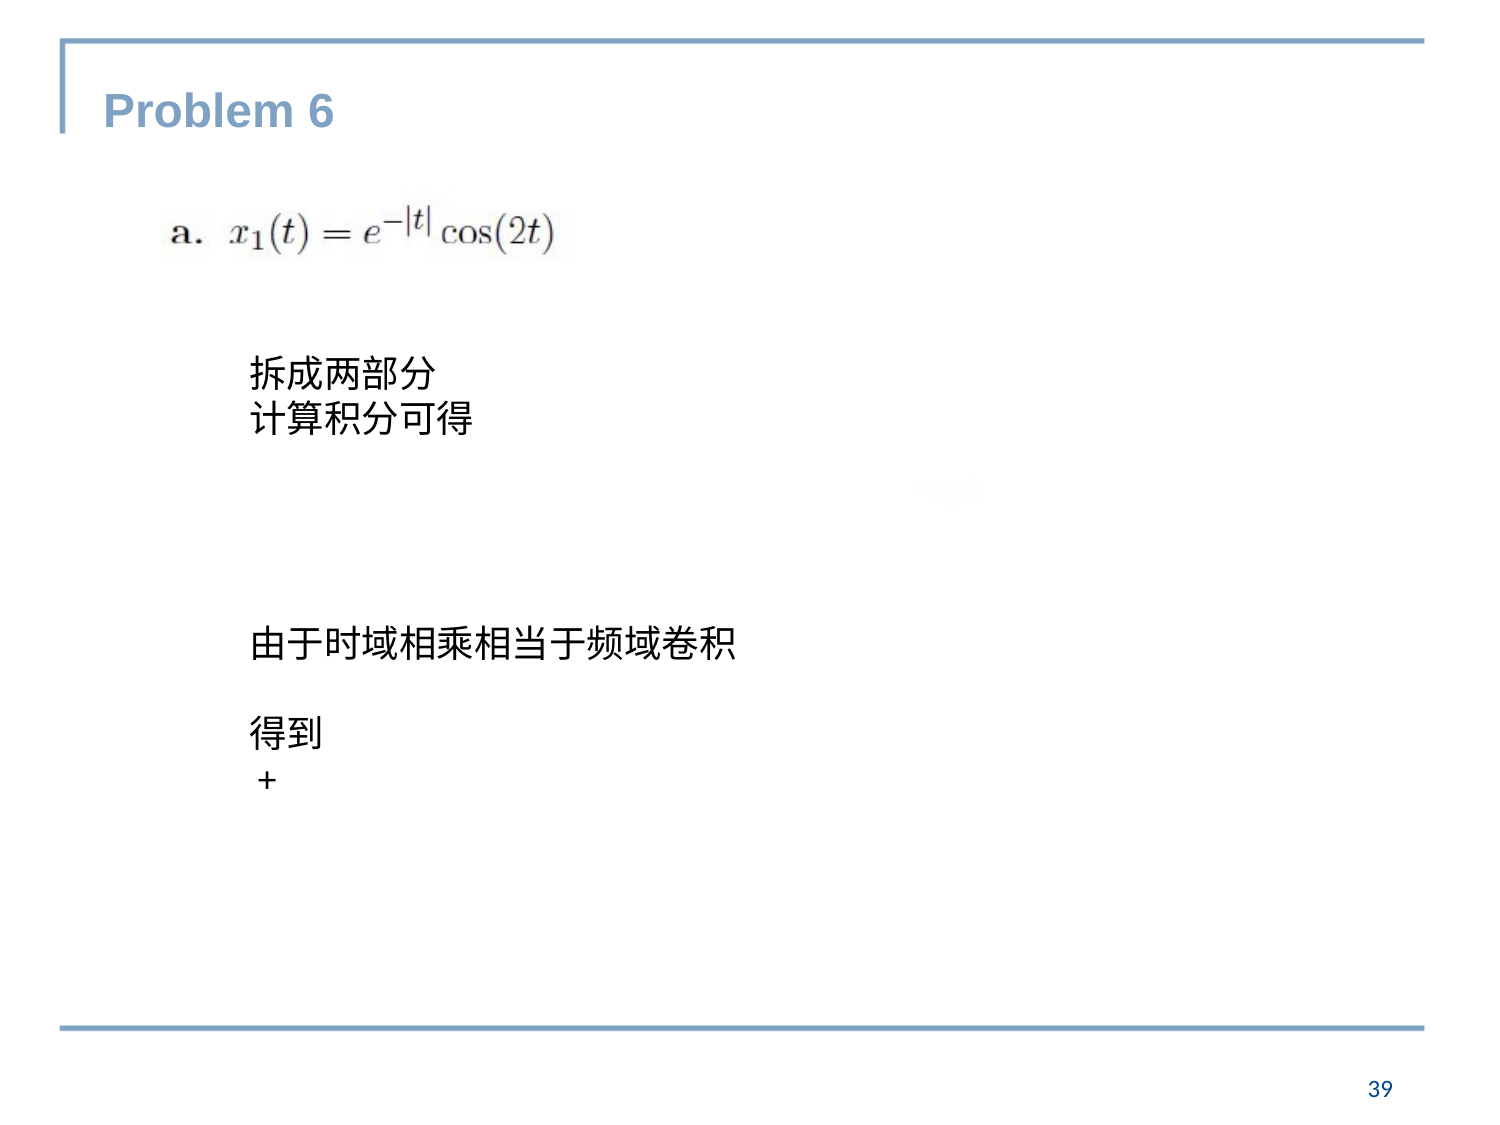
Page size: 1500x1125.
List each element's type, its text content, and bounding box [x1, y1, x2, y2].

picture [0, 0, 1500, 1125]
slide_number 38 [1070, 1057, 1409, 1118]
title Problem 6 [88, 77, 1081, 146]
